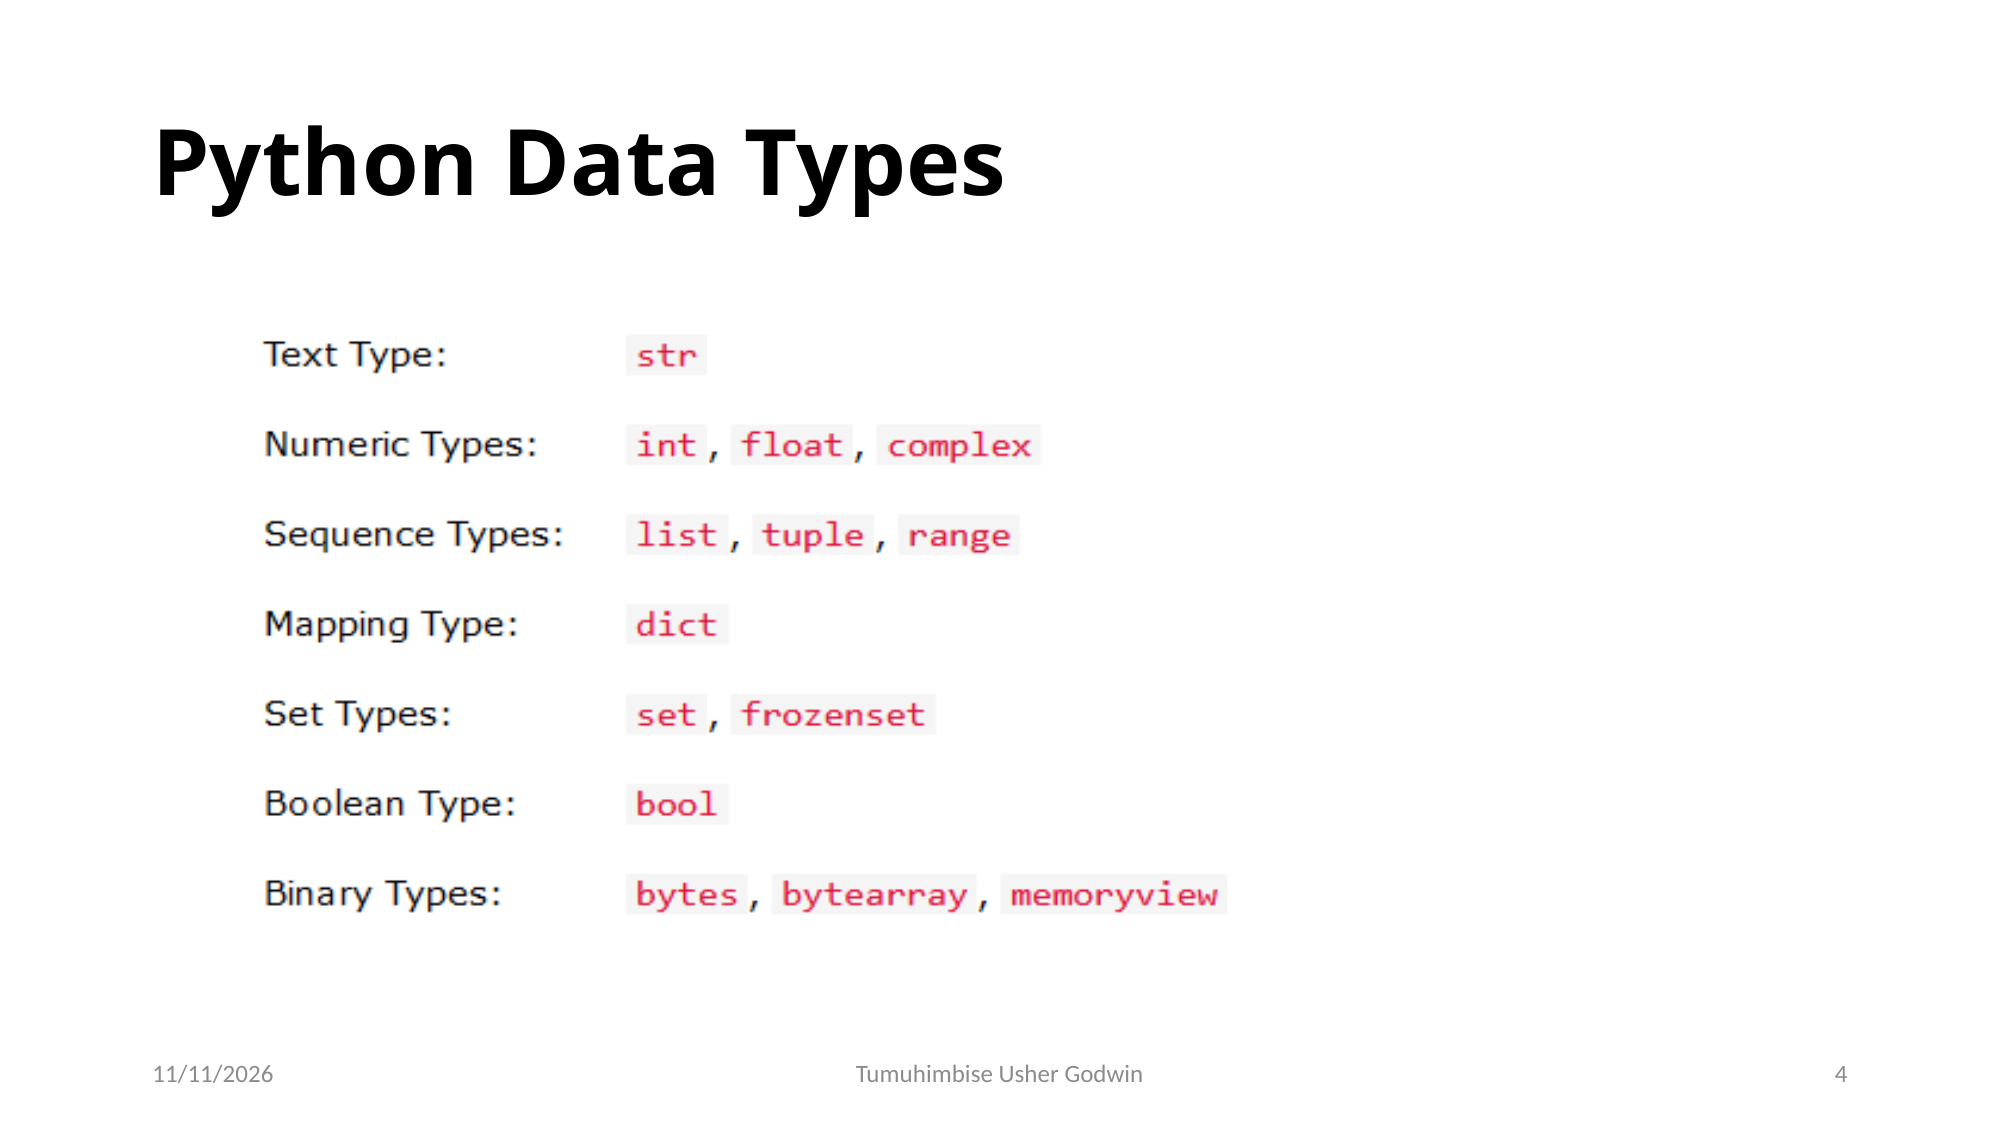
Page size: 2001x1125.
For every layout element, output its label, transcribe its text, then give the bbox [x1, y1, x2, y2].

slide_number 4 [1412, 1042, 1863, 1103]
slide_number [137, 1042, 588, 1103]
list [226, 277, 1545, 971]
footer Tumuhimbise Usher Godwin [662, 1042, 1338, 1103]
title Python Data Types [137, 56, 1863, 275]
